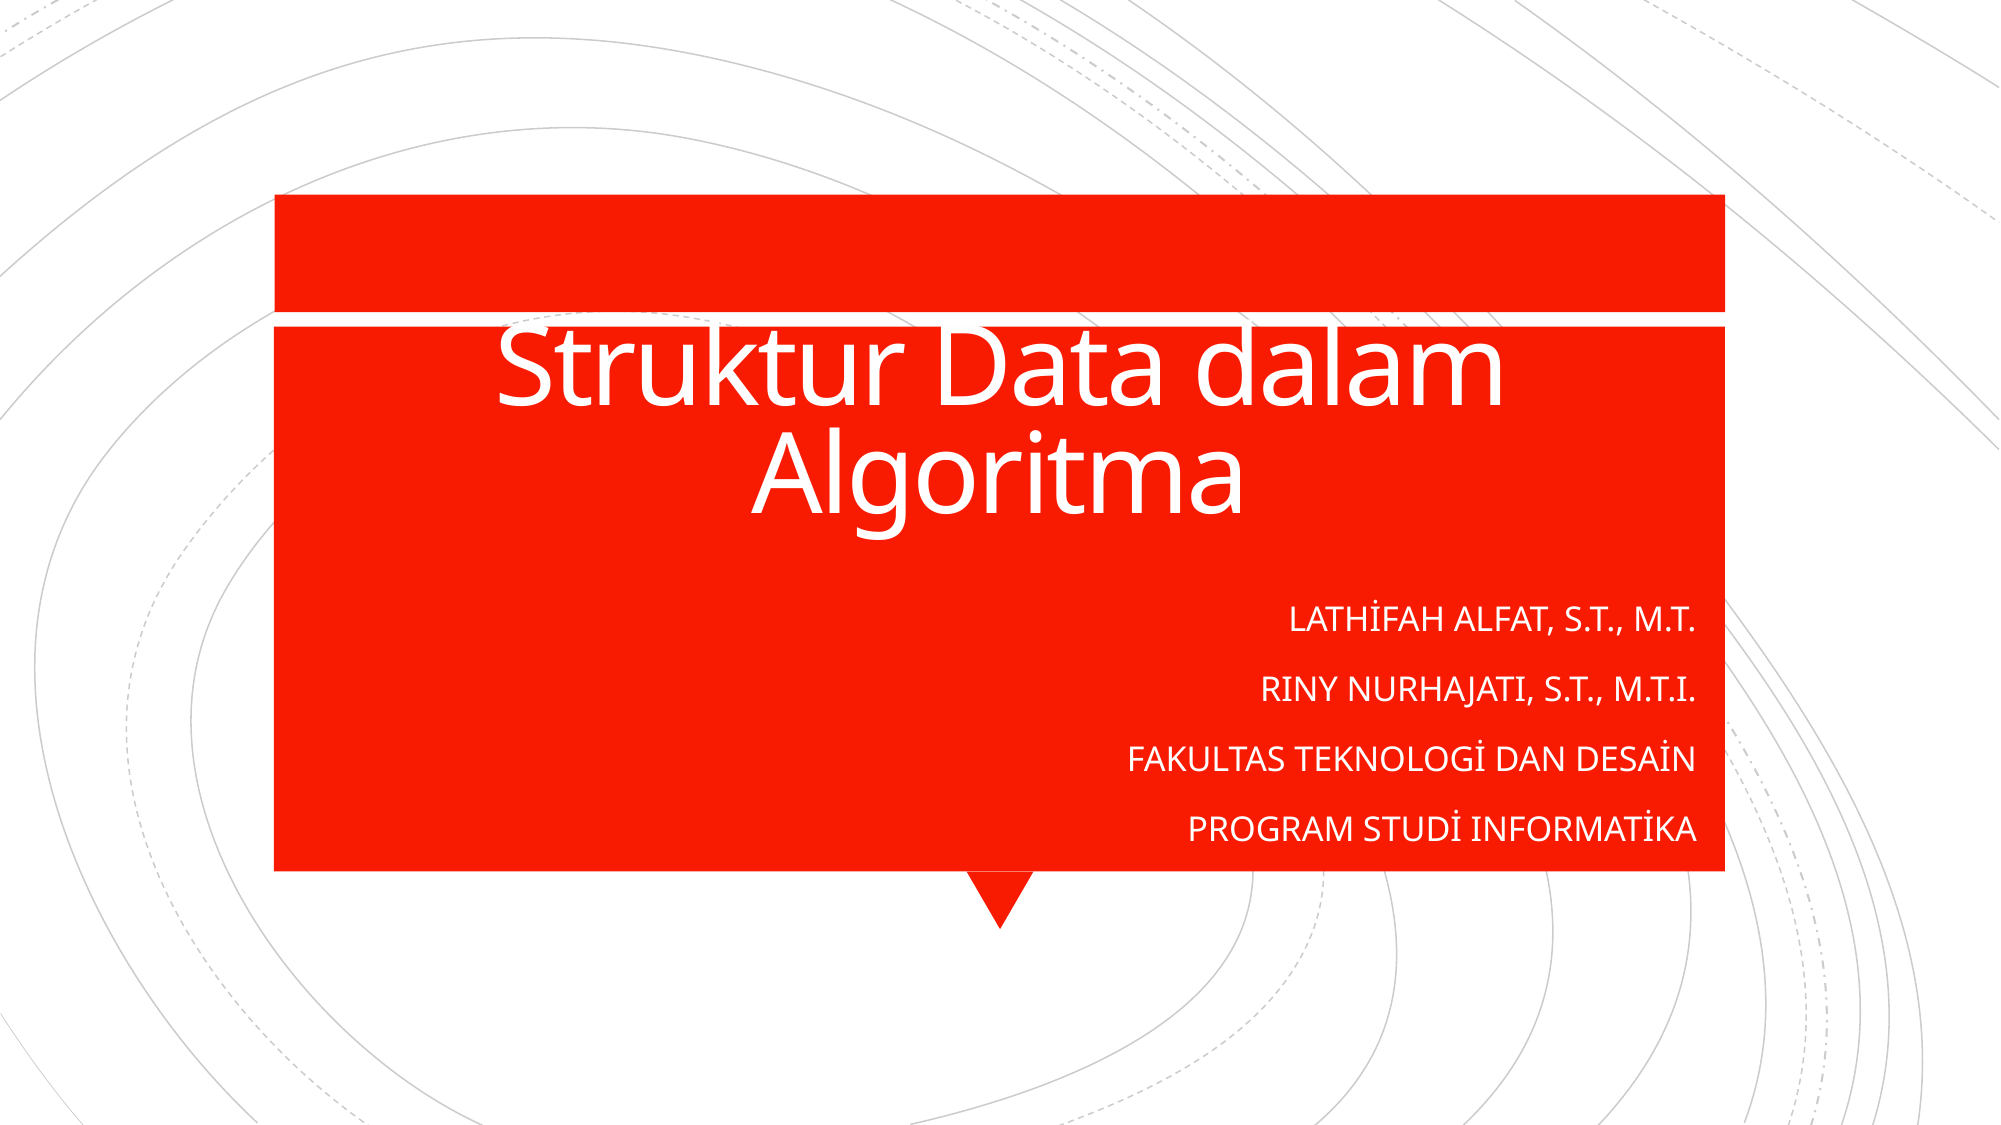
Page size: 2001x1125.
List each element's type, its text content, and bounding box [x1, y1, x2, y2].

title Struktur Data dalam Algoritma [288, 340, 1713, 536]
subtitle LATHİFAH ALFAT, S.T., M.T. RINY NURHAJATI, S.T., M.T.I. FAKULTAS TEKNOLOGİ DAN DESAİN PROGRAM STUDİ INFORMATİKA [288, 589, 1712, 858]
